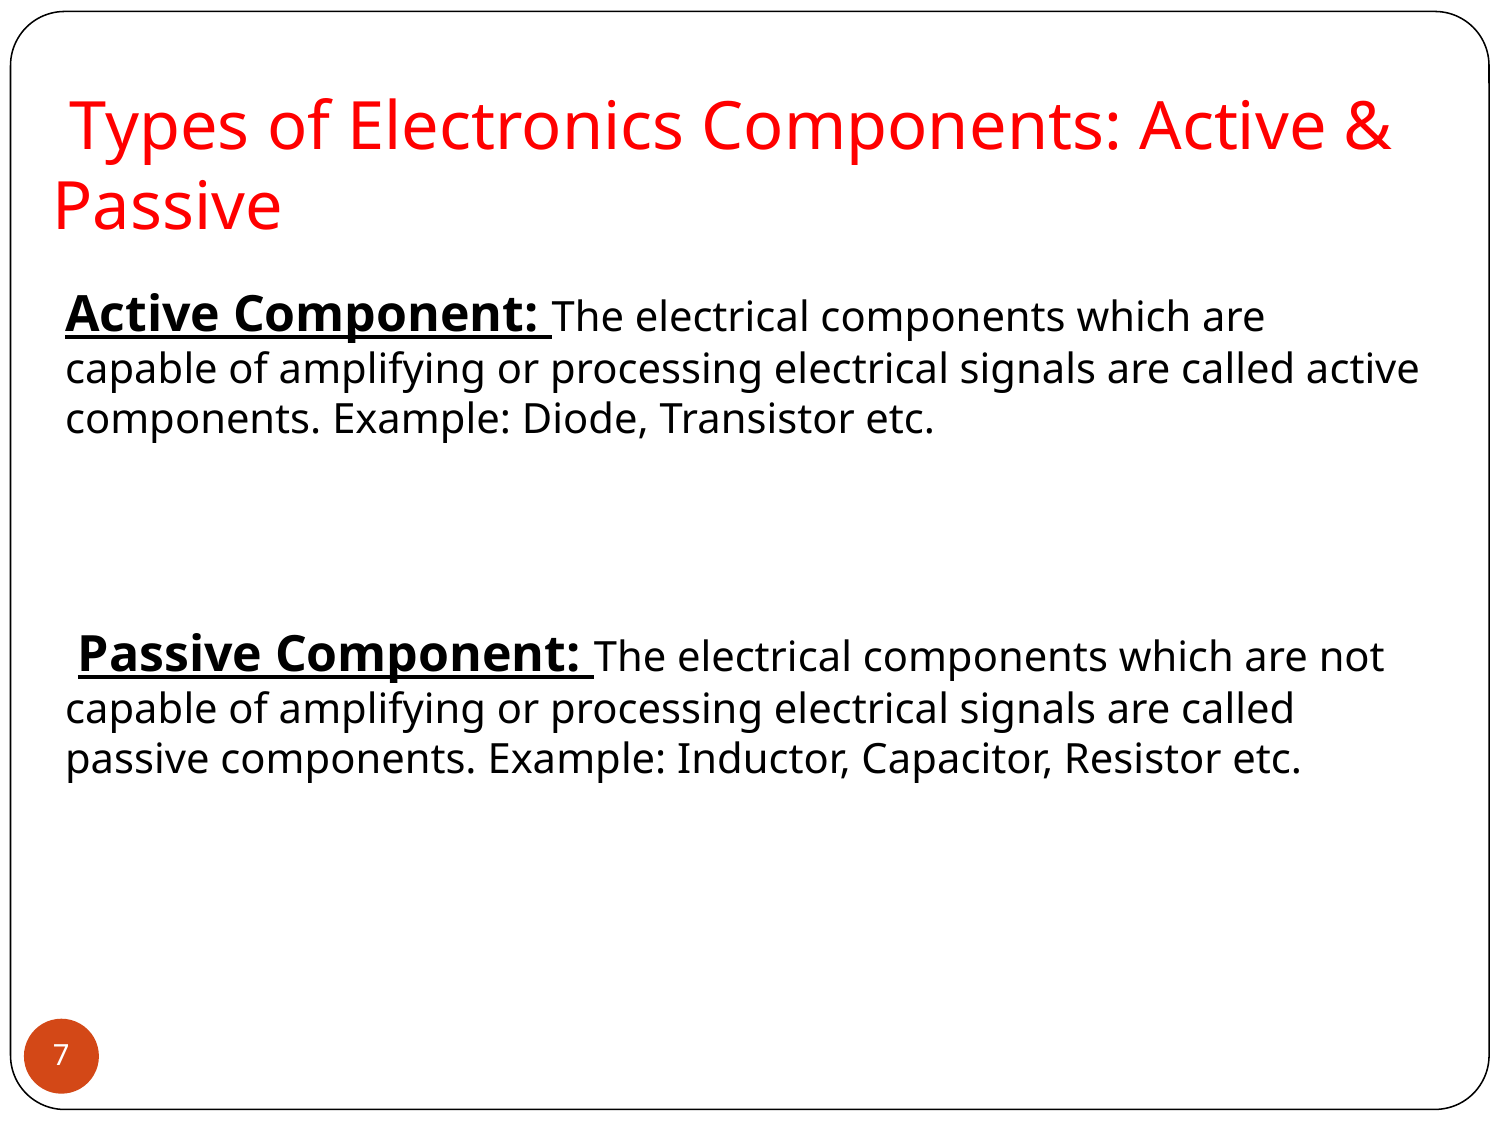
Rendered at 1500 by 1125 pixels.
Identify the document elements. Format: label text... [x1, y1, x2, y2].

text_box Types of Electronics Components: Active & Passive [37, 74, 1450, 605]
slide_number 7 [23, 1018, 99, 1094]
text_box Active Component: The electrical components which are capable of amplifying or processing electrical signals are called active components. Example: Diode, Transistor etc. Passive Component: The electrical components which are not capable of amplifying or processing electrical signals are called passive components. Example: Inductor, Capacitor, Resistor etc. [50, 274, 1438, 790]
